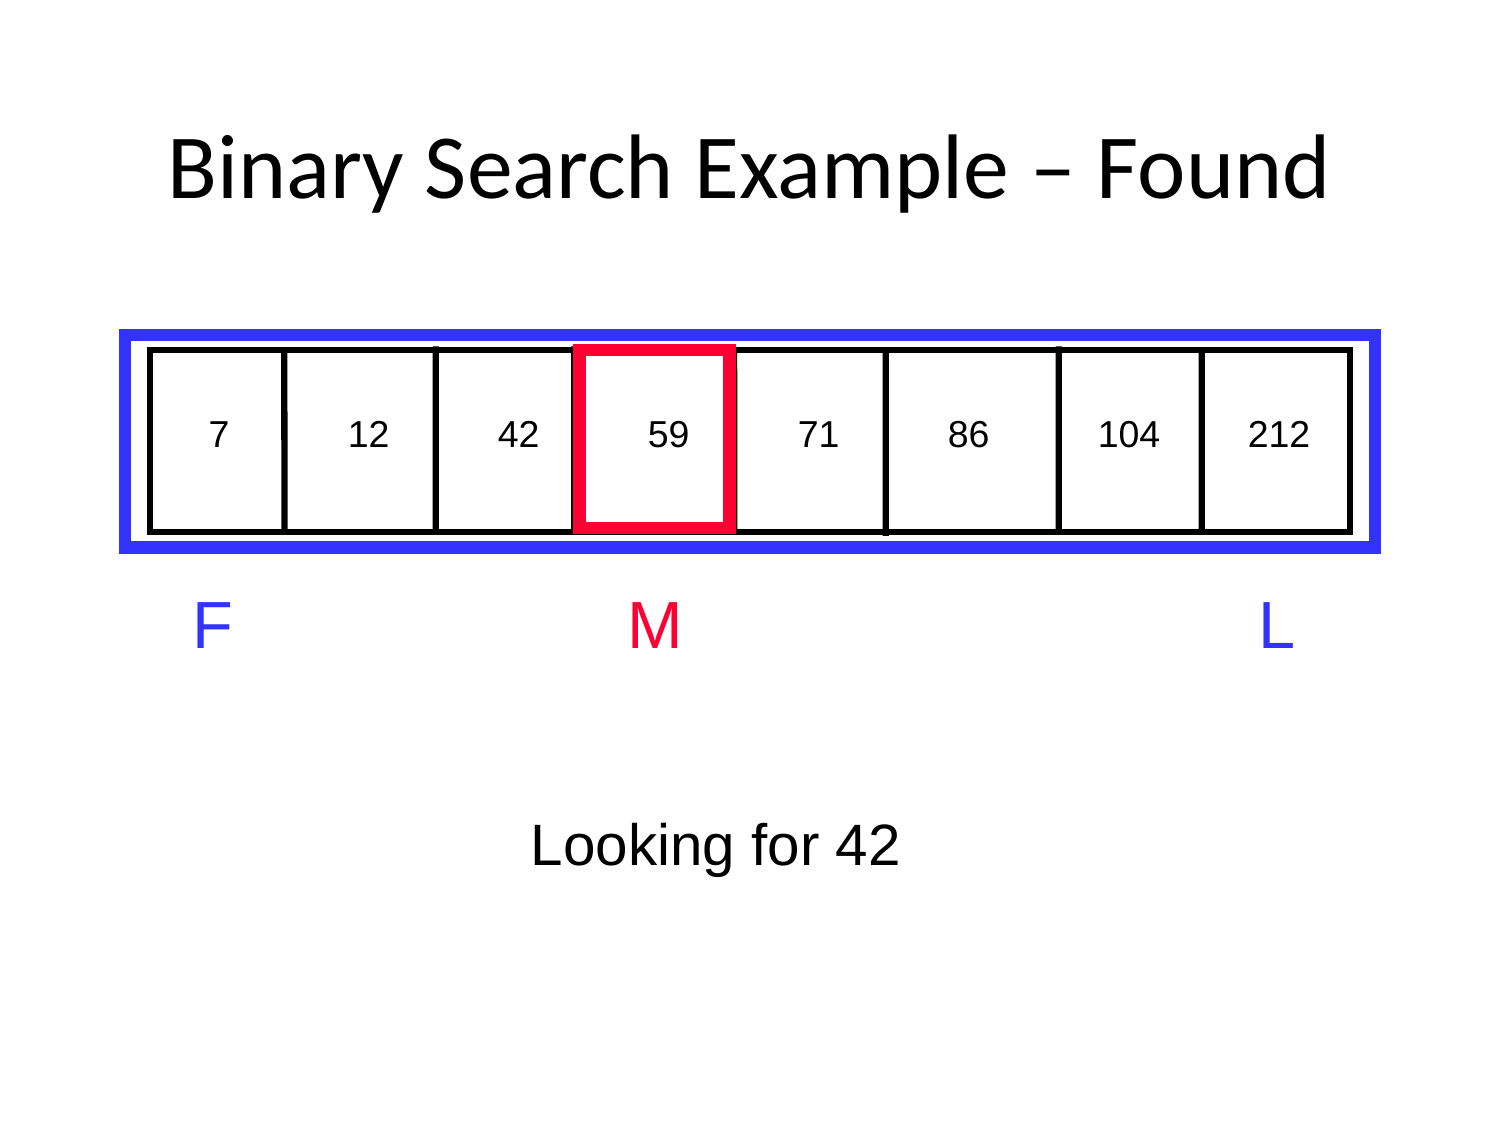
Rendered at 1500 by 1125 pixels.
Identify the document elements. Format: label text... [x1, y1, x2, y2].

text_box L [1244, 574, 1311, 670]
text_box F [177, 574, 248, 670]
text_box M [612, 574, 698, 670]
text_box Binary Search Example – Found [112, 99, 1388, 288]
text_box [125, 335, 1375, 548]
text_box Looking for 42 [516, 800, 917, 885]
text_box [149, 346, 1351, 537]
